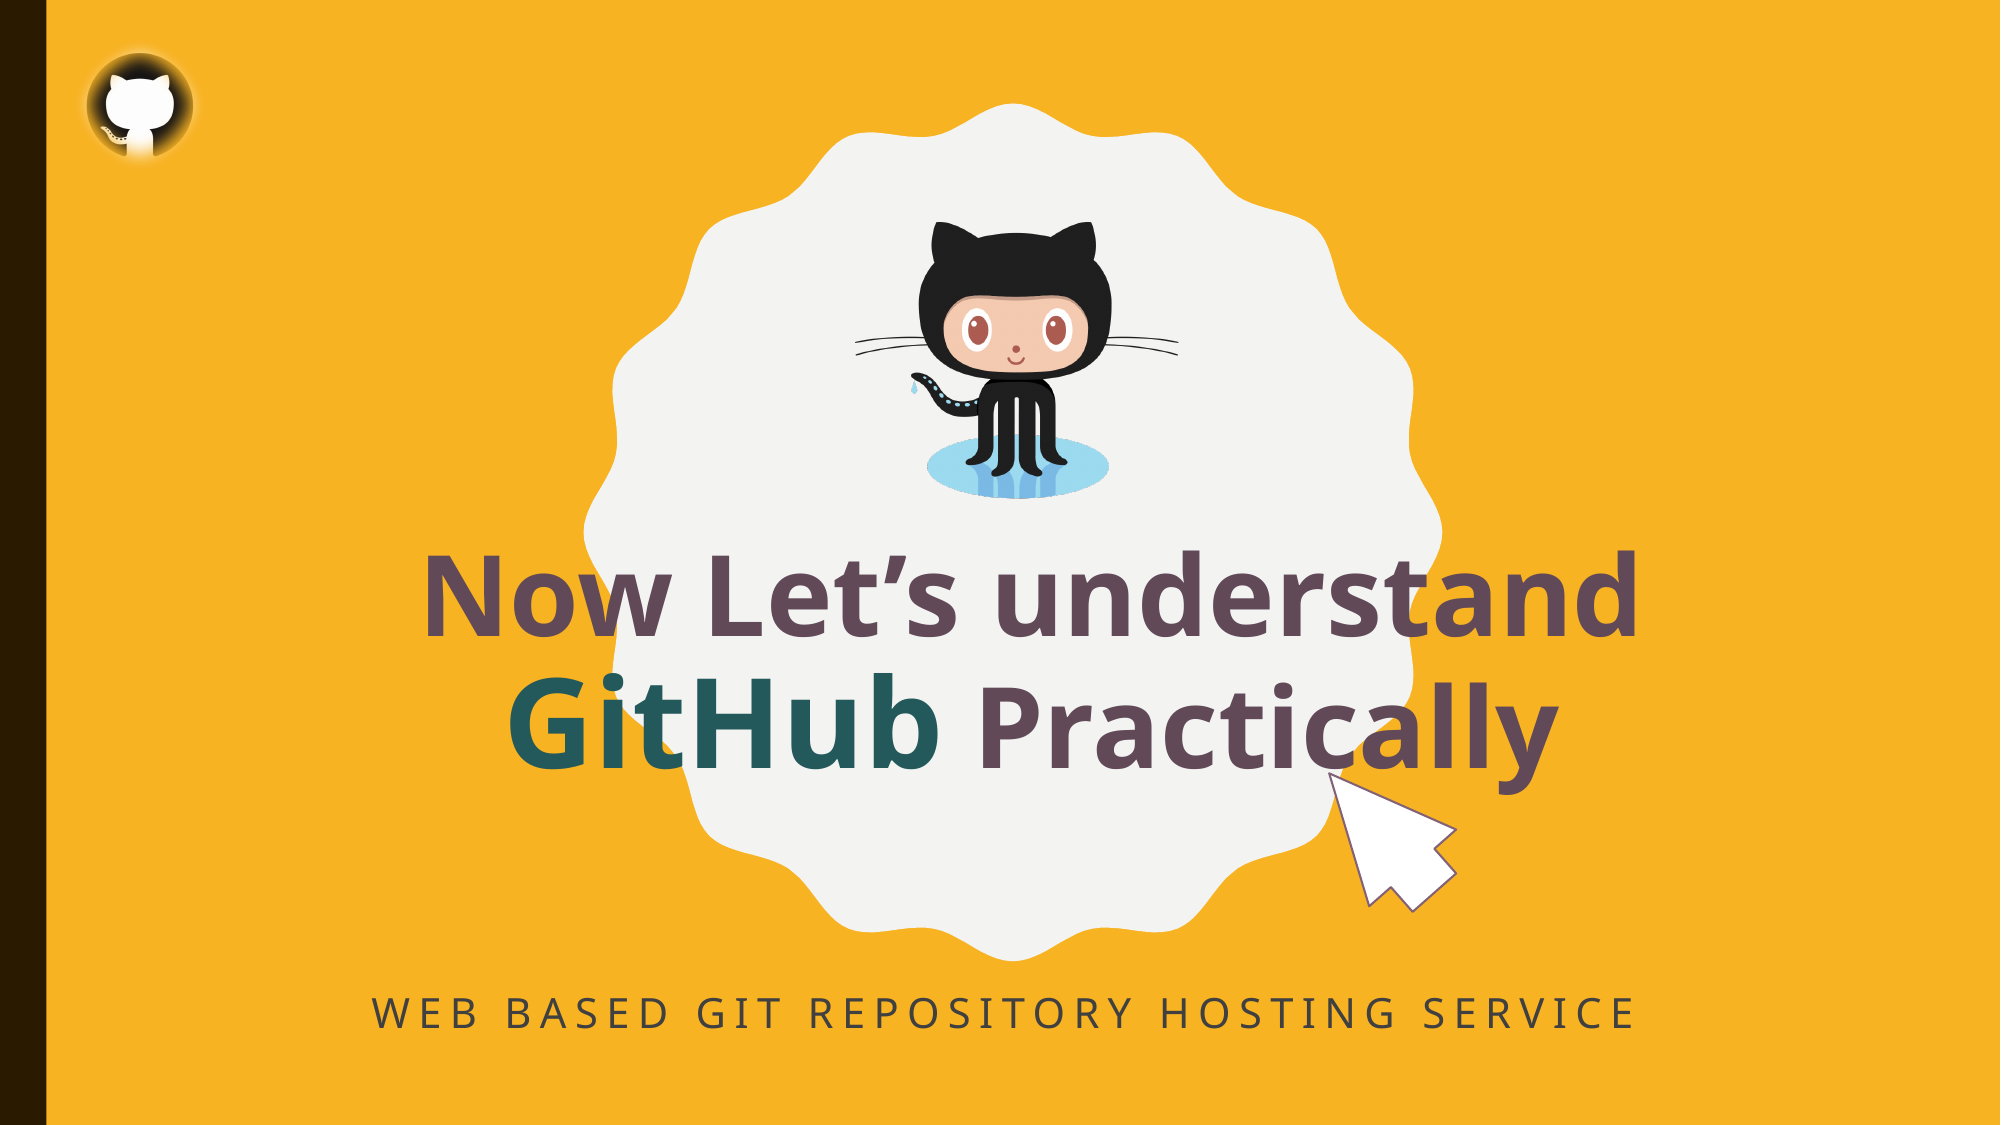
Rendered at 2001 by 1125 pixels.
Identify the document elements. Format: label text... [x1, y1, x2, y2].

title Now Let’s understand GitHub Practically [259, 400, 1805, 935]
picture [844, 216, 1190, 504]
subtitle Web based git repository hosting service [85, 979, 1920, 1083]
picture [69, 34, 210, 176]
text_box [1328, 772, 1458, 913]
